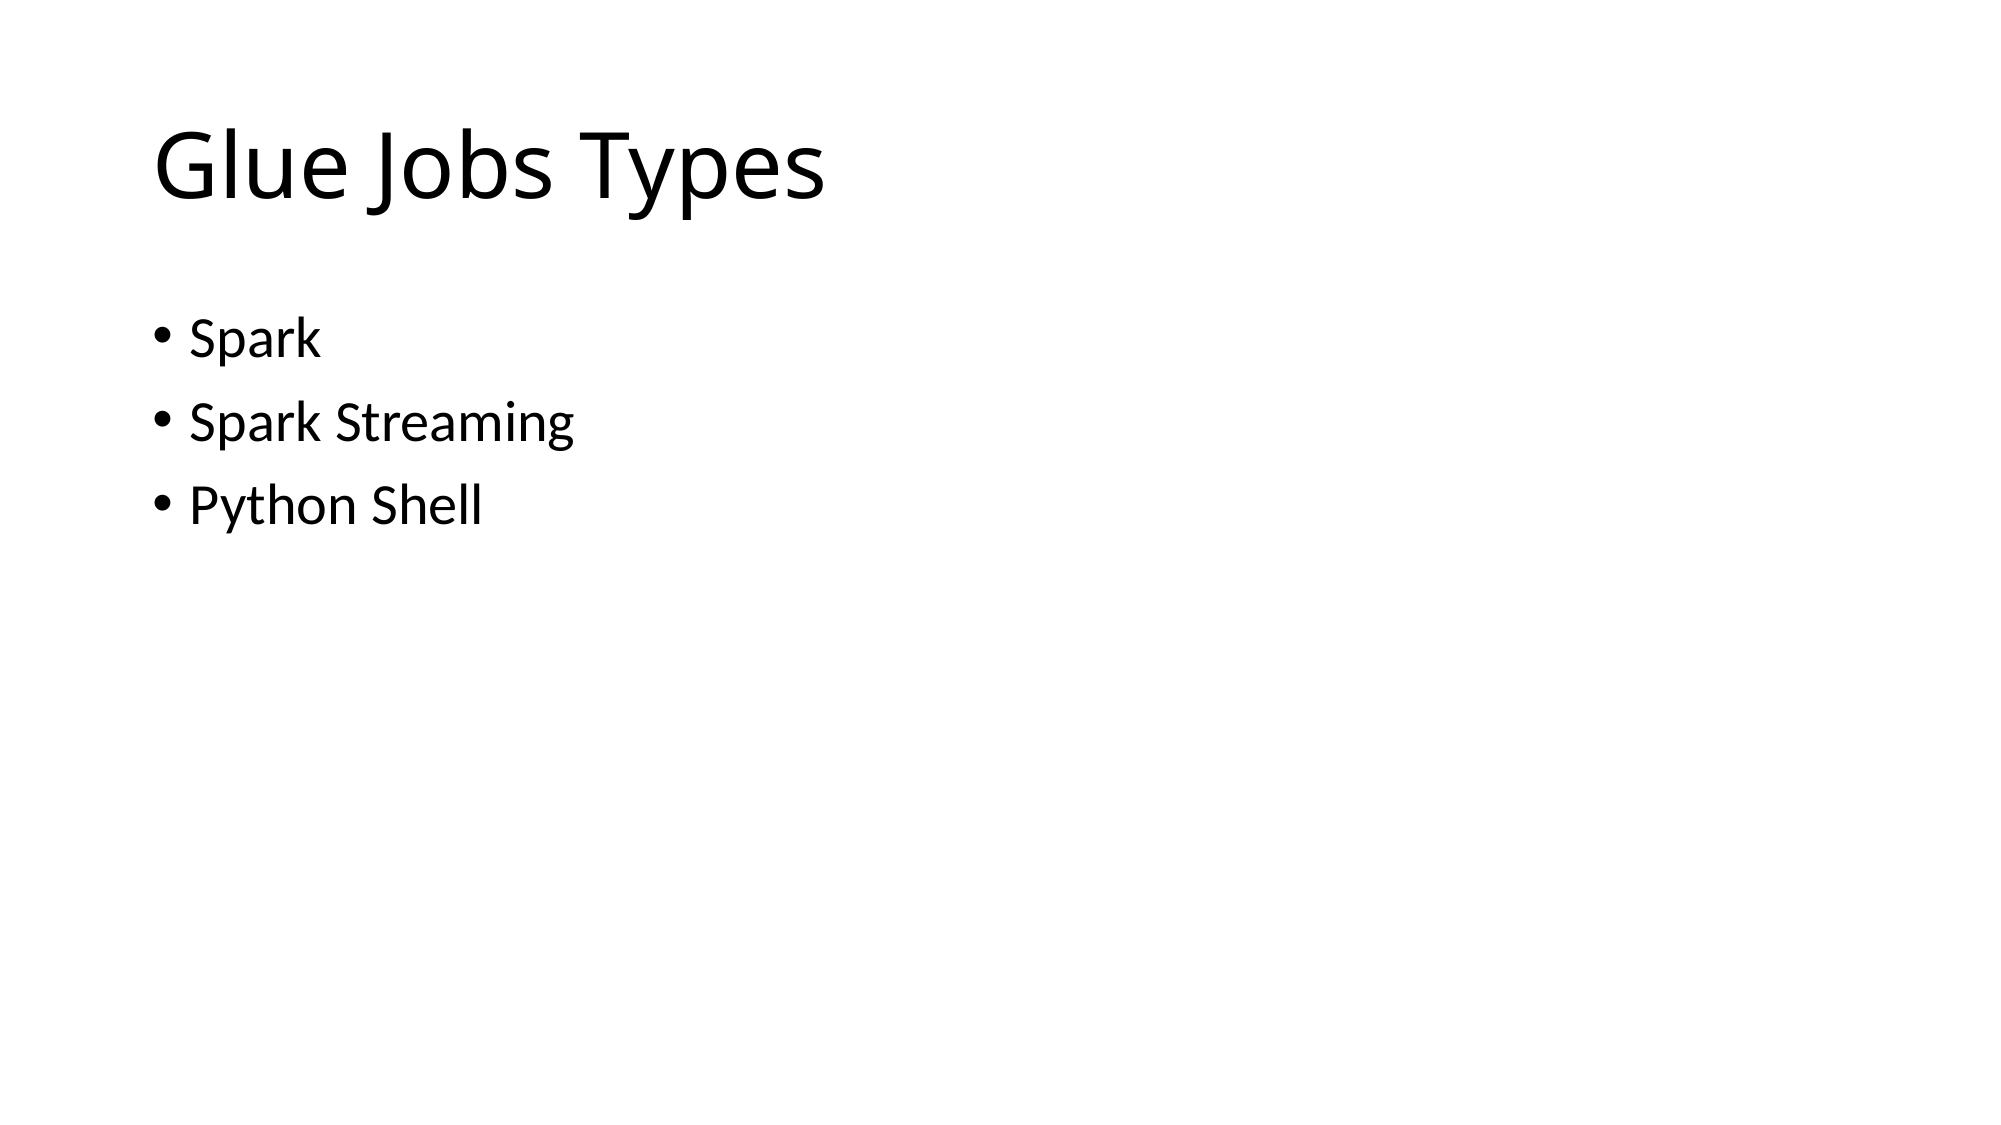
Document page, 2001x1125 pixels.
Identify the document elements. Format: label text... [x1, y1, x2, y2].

title Glue Jobs Types [137, 59, 1863, 278]
list Spark Spark Streaming Python Shell [137, 299, 1863, 1014]
